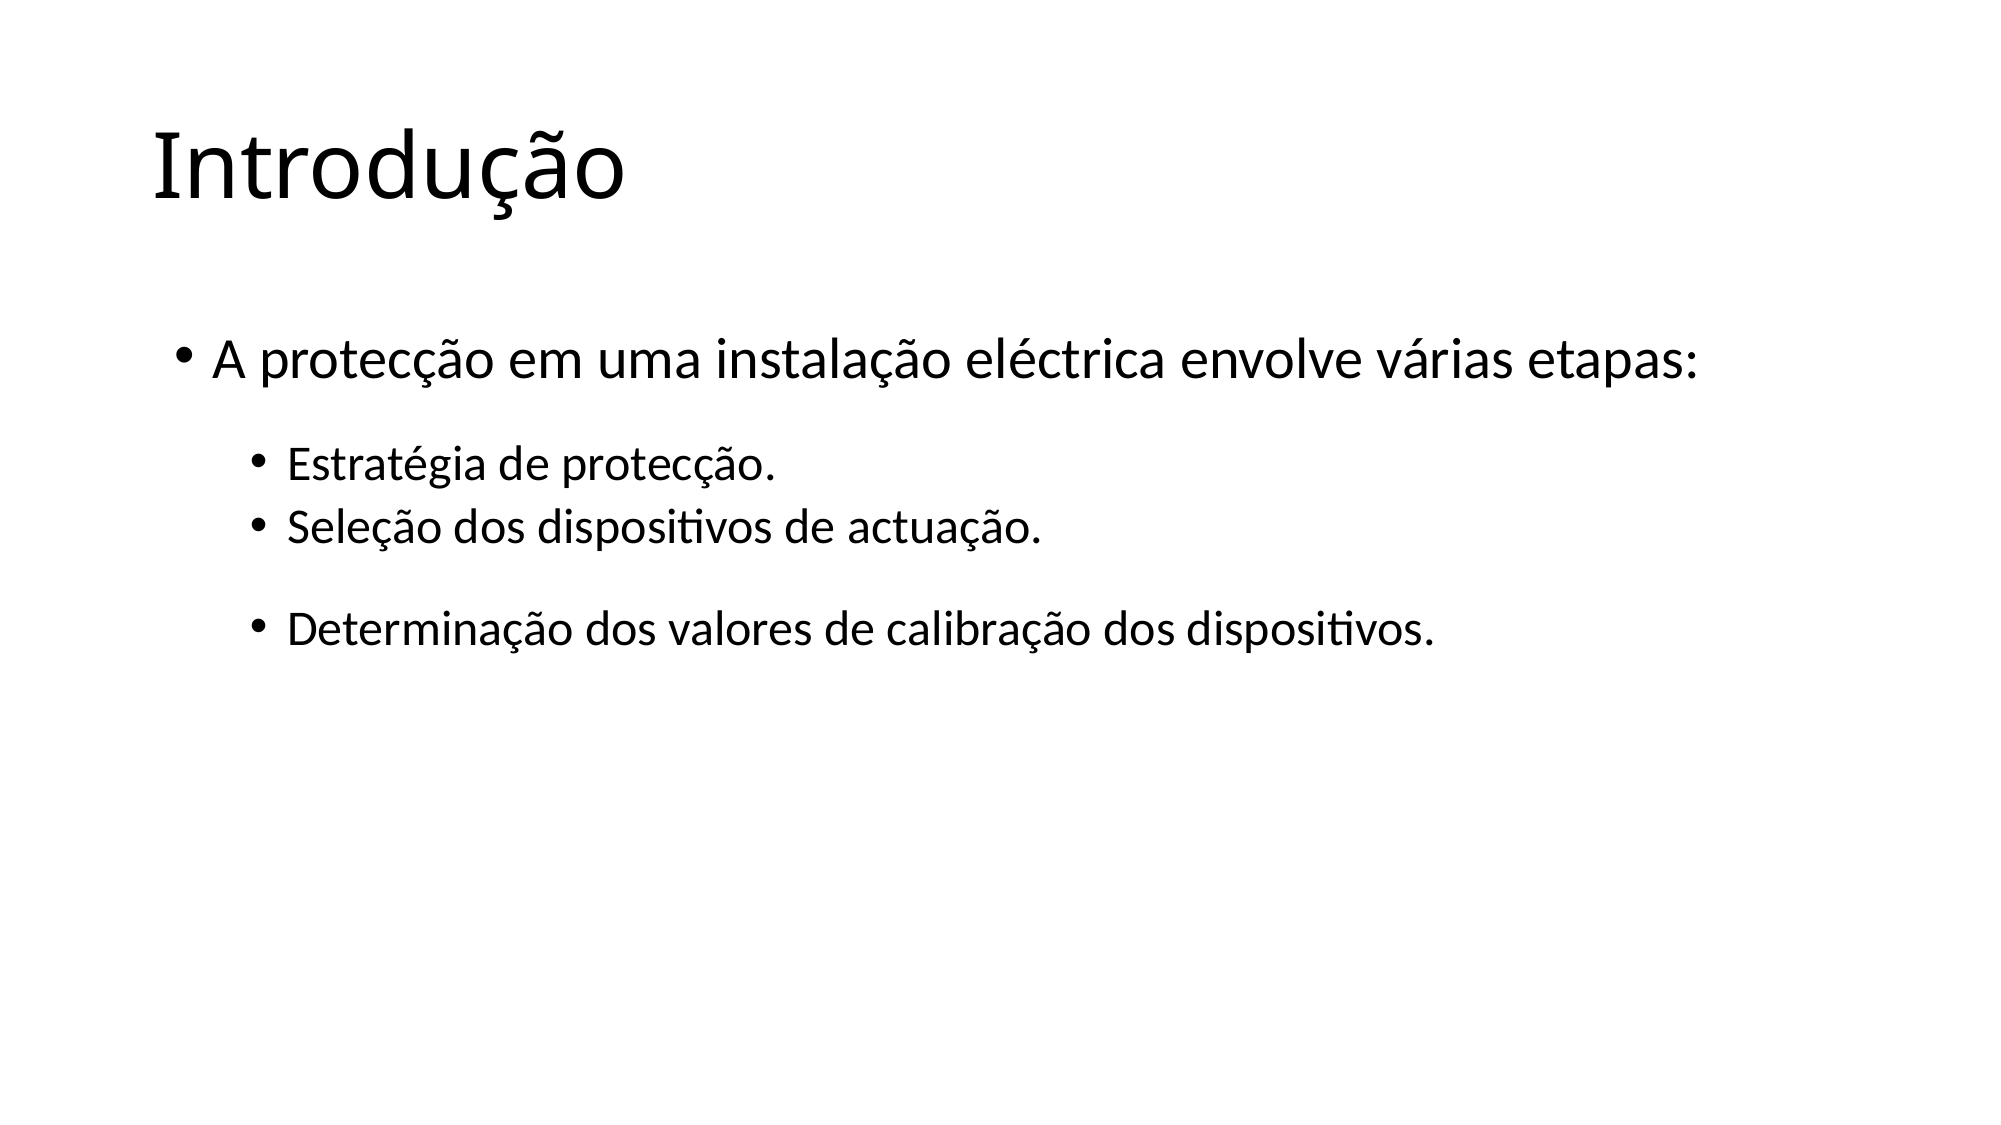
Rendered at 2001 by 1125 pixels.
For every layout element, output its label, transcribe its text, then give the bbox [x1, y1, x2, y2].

title Introdução [137, 59, 1863, 278]
list A protecção em uma instalação eléctrica envolve várias etapas: Estratégia de protecção. Seleção dos dispositivos de actuação. Determinação dos valores de calibração dos dispositivos. [159, 277, 1758, 1035]
